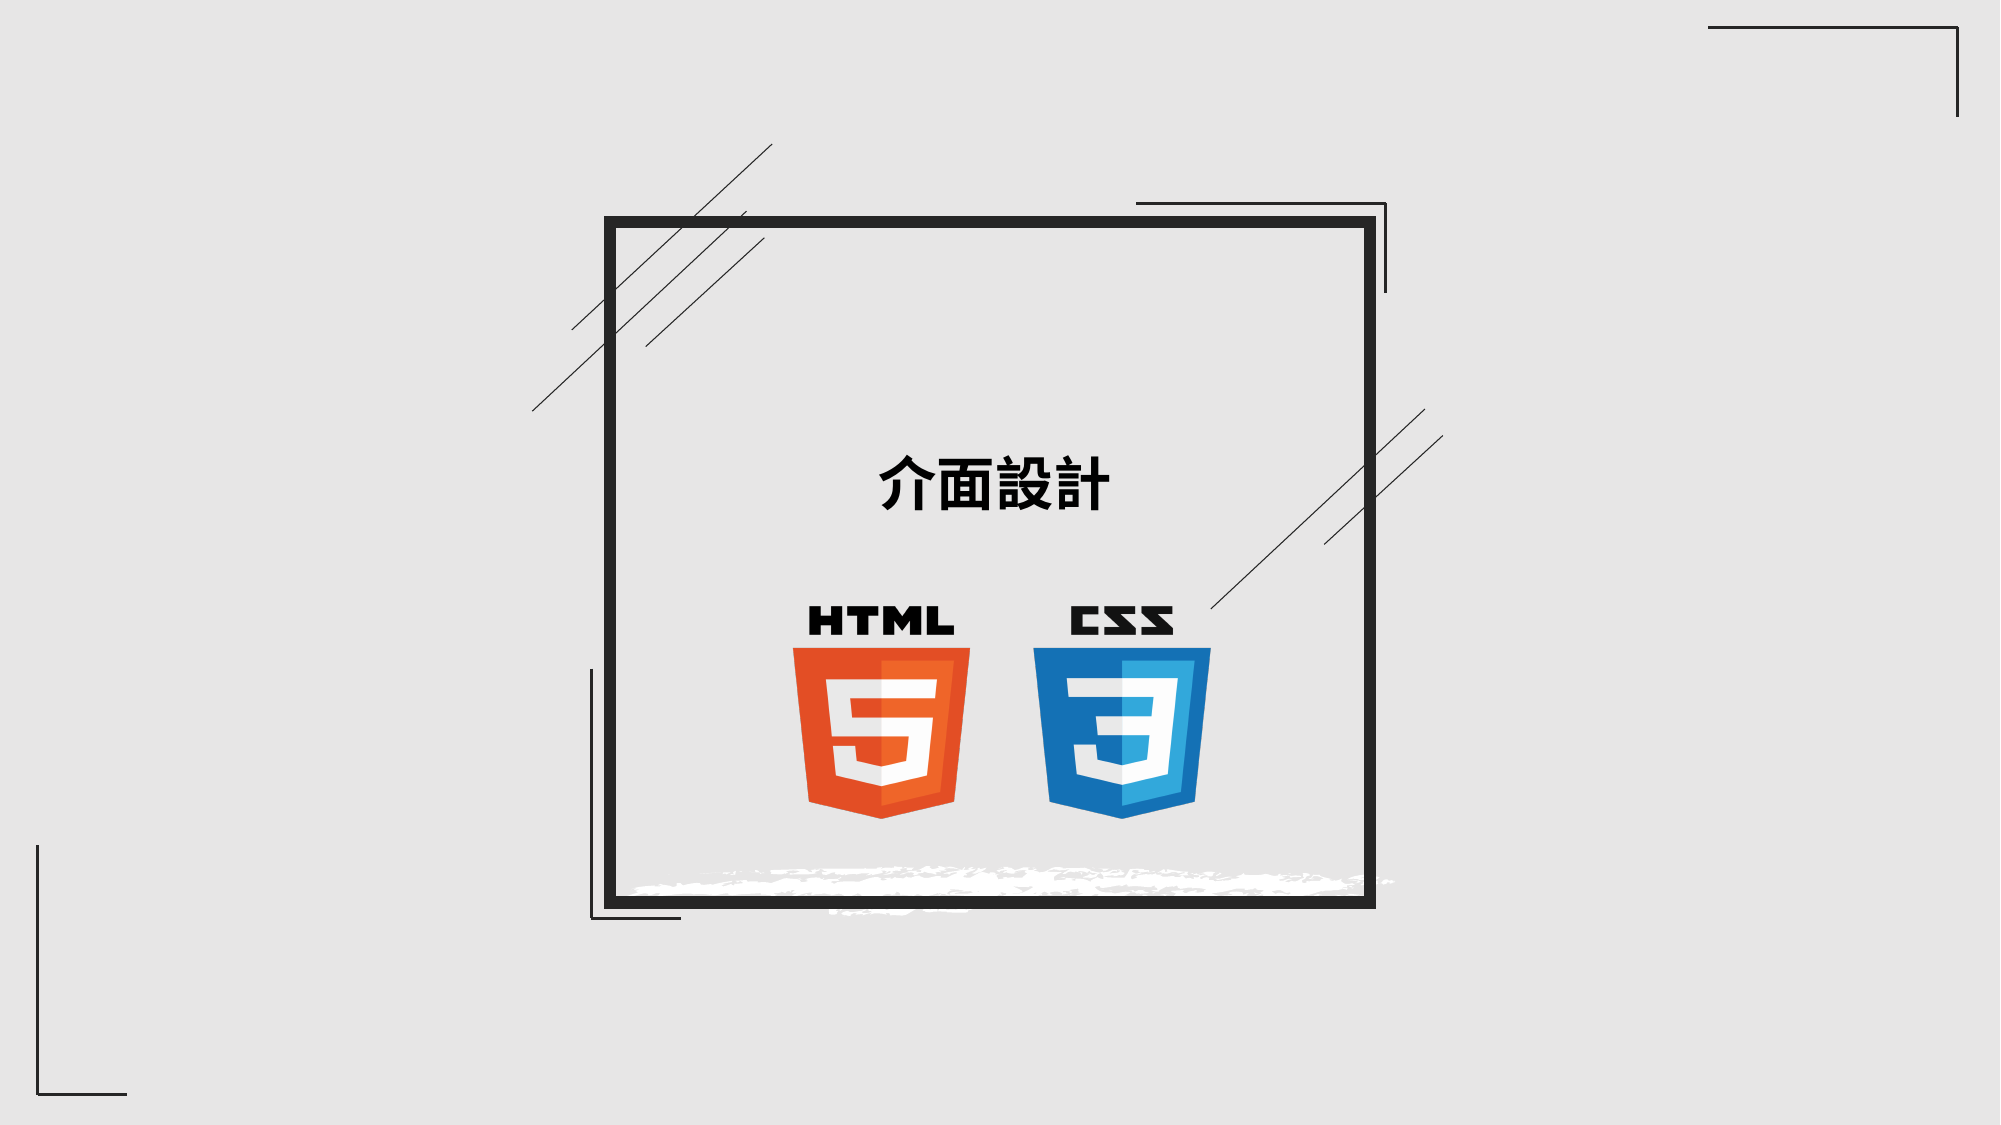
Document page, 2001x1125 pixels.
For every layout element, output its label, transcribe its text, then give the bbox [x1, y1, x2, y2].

picture [764, 565, 1236, 875]
list 介面設計 [644, 448, 1346, 553]
